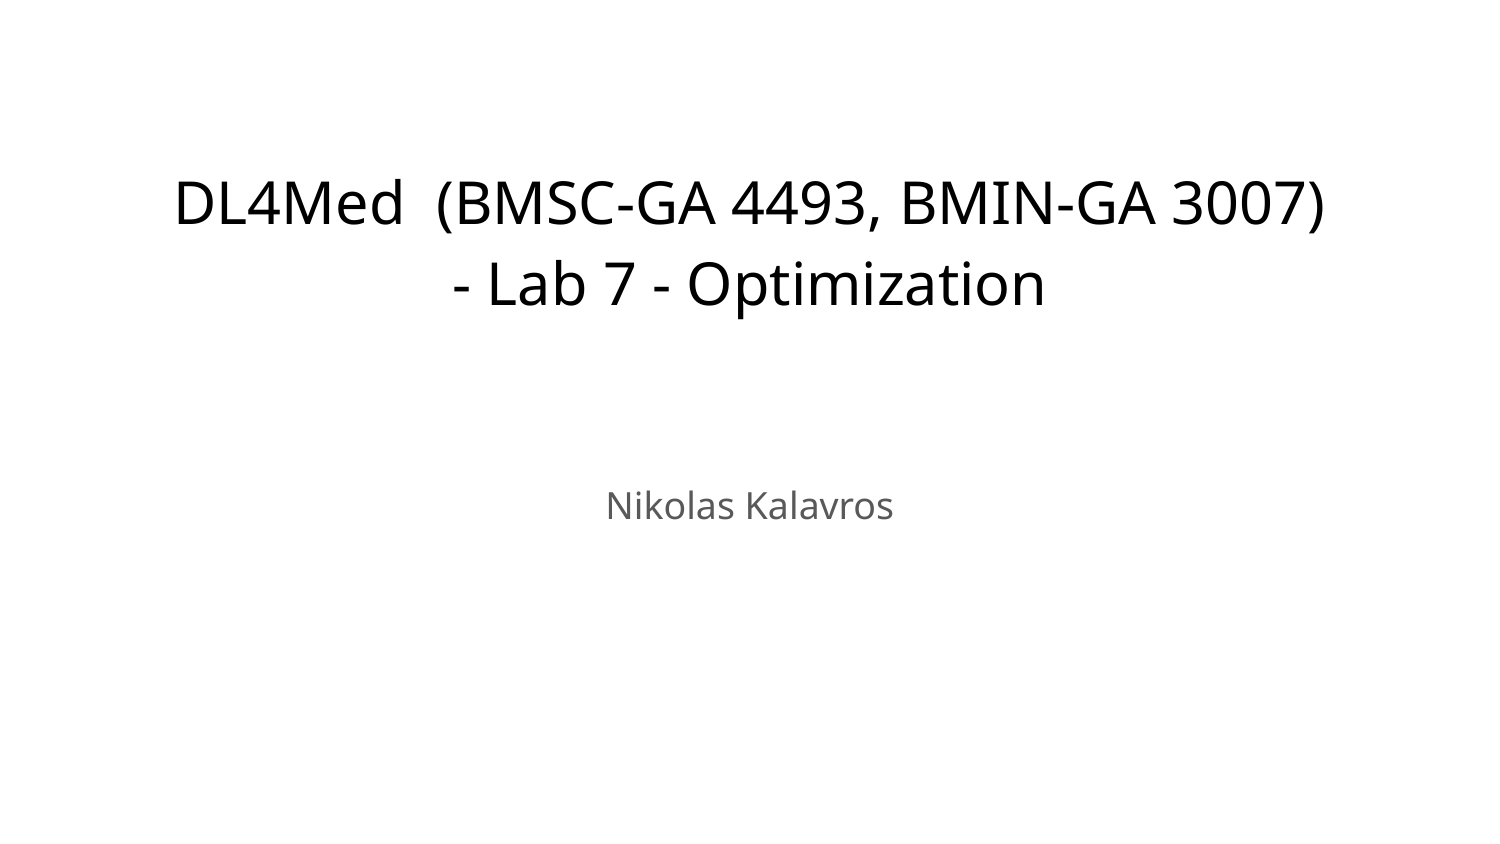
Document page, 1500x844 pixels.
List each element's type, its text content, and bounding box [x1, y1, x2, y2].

subtitle Nikolas Kalavros [51, 464, 1449, 595]
title DL4Med (BMSC-GA 4493, BMIN-GA 3007) - Lab 7 - Optimization [51, 144, 1449, 338]
